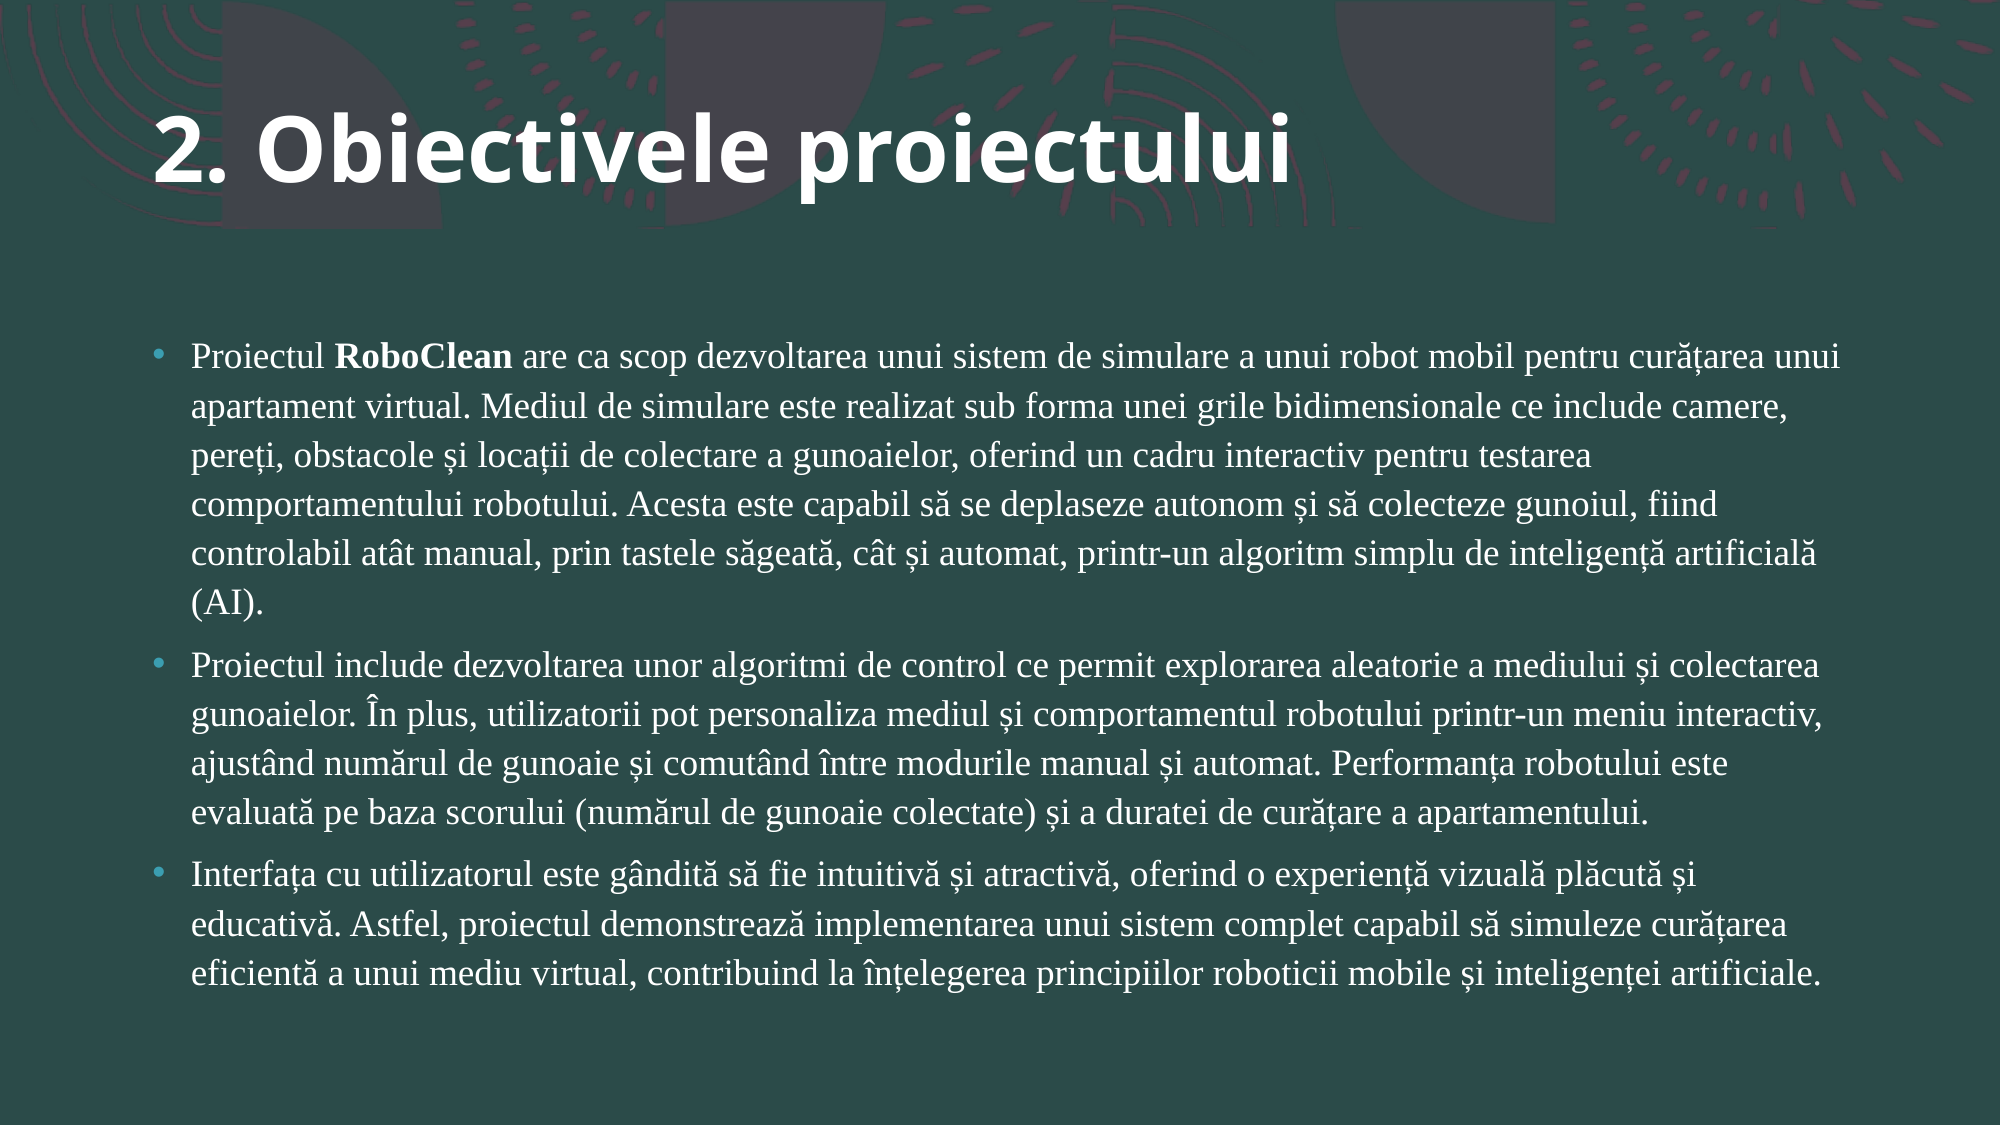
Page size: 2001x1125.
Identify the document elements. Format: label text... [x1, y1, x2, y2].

list Proiectul RoboClean are ca scop dezvoltarea unui sistem de simulare a unui robot mobil pentru curățarea unui apartament virtual. Mediul de simulare este realizat sub forma unei grile bidimensionale ce include camere, pereți, obstacole și locații de colectare a gunoaielor, oferind un cadru interactiv pentru testarea comportamentului robotului. Acesta este capabil să se deplaseze autonom și să colecteze gunoiul, fiind controlabil atât manual, prin tastele săgeată, cât și automat, printr-un algoritm simplu de inteligență artificială (AI). Proiectul include dezvoltarea unor algoritmi de control ce permit explorarea aleatorie a mediului și colectarea gunoaielor. În plus, utilizatorii pot personaliza mediul și comportamentul robotului printr-un meniu interactiv, ajustând numărul de gunoaie și comutând între modurile manual și automat. Performanța robotului este evaluată pe baza scorului (numărul de gunoaie colectate) și a duratei de curățare a apartamentului. Interfața cu utilizatorul este gândită să fie intuitivă și atractivă, oferind o experiență vizuală plăcută și educativă. Astfel, proiectul demonstrează implementarea unui sistem complet capabil să simuleze curățarea eficientă a unui mediu virtual, contribuind la înțelegerea principiilor roboticii mobile și inteligenței artificiale. [137, 319, 1863, 1009]
title 2. Obiectivele proiectului [137, 60, 1863, 278]
